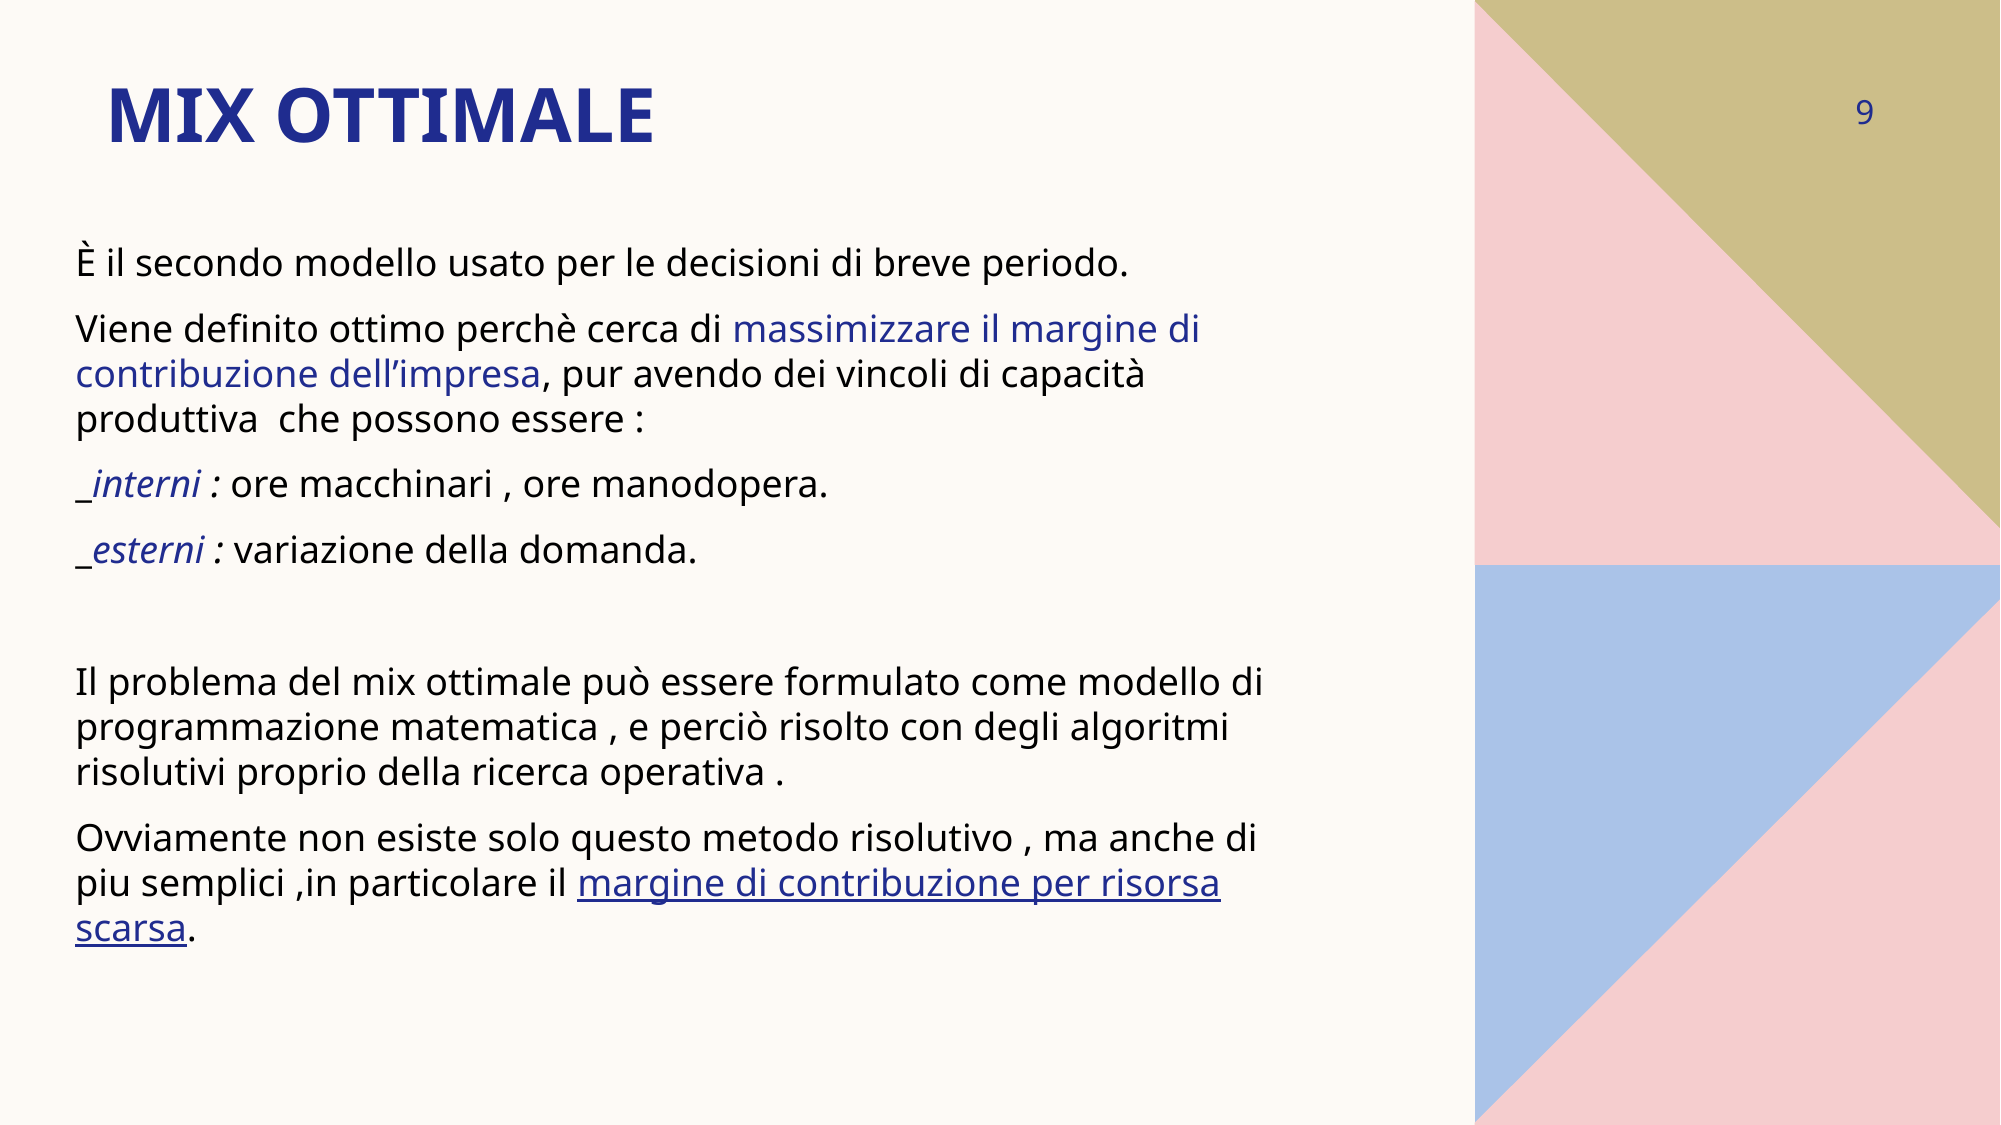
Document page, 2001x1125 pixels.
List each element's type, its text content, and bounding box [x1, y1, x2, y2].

list È il secondo modello usato per le decisioni di breve periodo. Viene definito ottimo perchè cerca di massimizzare il margine di contribuzione dell’impresa, pur avendo dei vincoli di capacità produttiva che possono essere : _interni : ore macchinari , ore manodopera. _esterni : variazione della domanda. Il problema del mix ottimale può essere formulato come modello di programmazione matematica , e perciò risolto con degli algoritmi risolutivi proprio della ricerca operativa . Ovviamente non esiste solo questo metodo risolutivo , ma anche di piu semplici ,in particolare il margine di contribuzione per risorsa scarsa. [60, 238, 1329, 1058]
title Mix ottimale [90, 0, 1299, 158]
slide_number 9 [1712, 75, 1875, 153]
